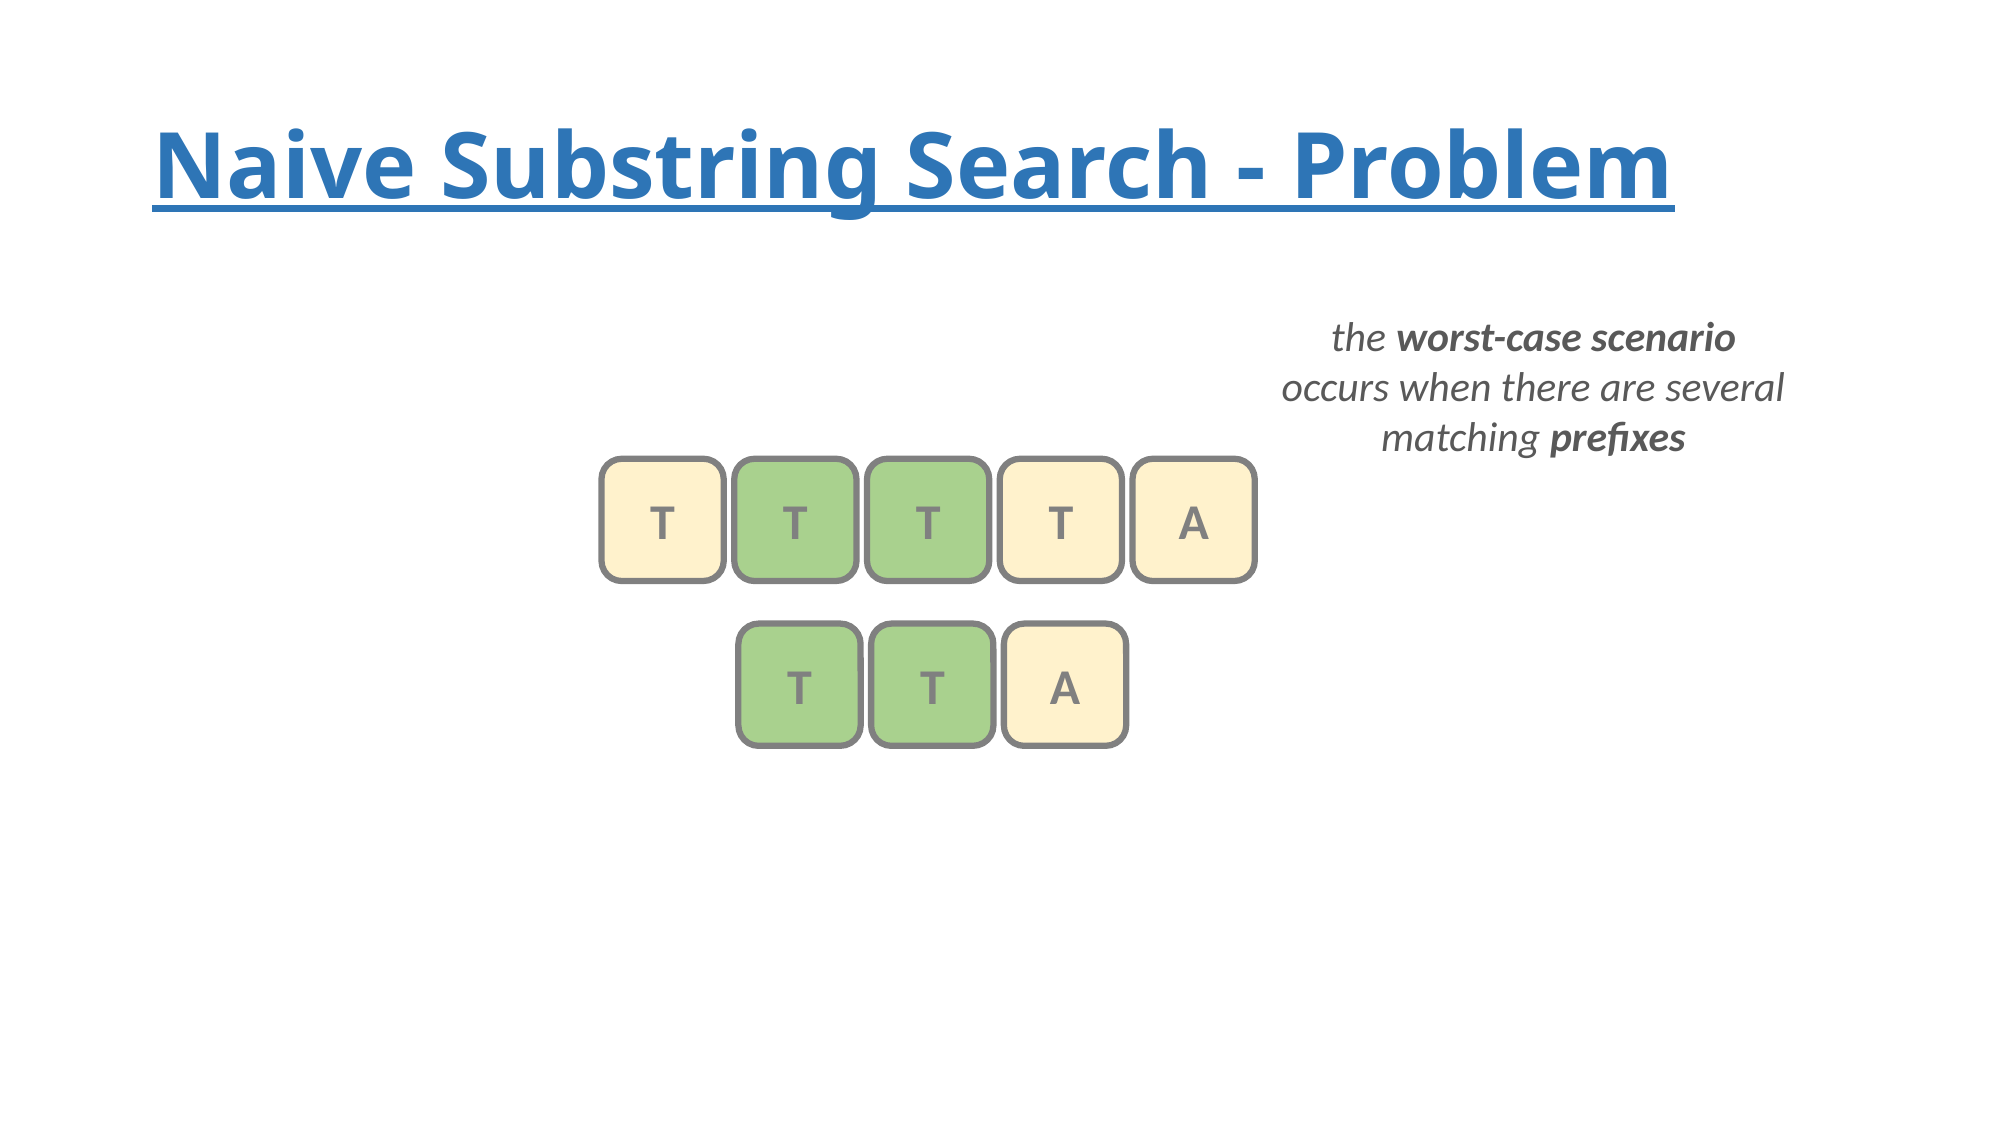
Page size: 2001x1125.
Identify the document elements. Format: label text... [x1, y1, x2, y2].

text_box T [865, 457, 991, 583]
text_box T [733, 457, 858, 583]
title Naive Substring Search - Problem [137, 59, 1863, 278]
text_box T [737, 622, 862, 747]
text_box T [600, 457, 725, 583]
text_box the worst-case scenario occurs when there are several matching prefixes [1266, 302, 1801, 468]
text_box T [998, 457, 1124, 583]
text_box T [870, 622, 995, 747]
text_box A [1131, 457, 1256, 583]
text_box A [1002, 622, 1128, 747]
